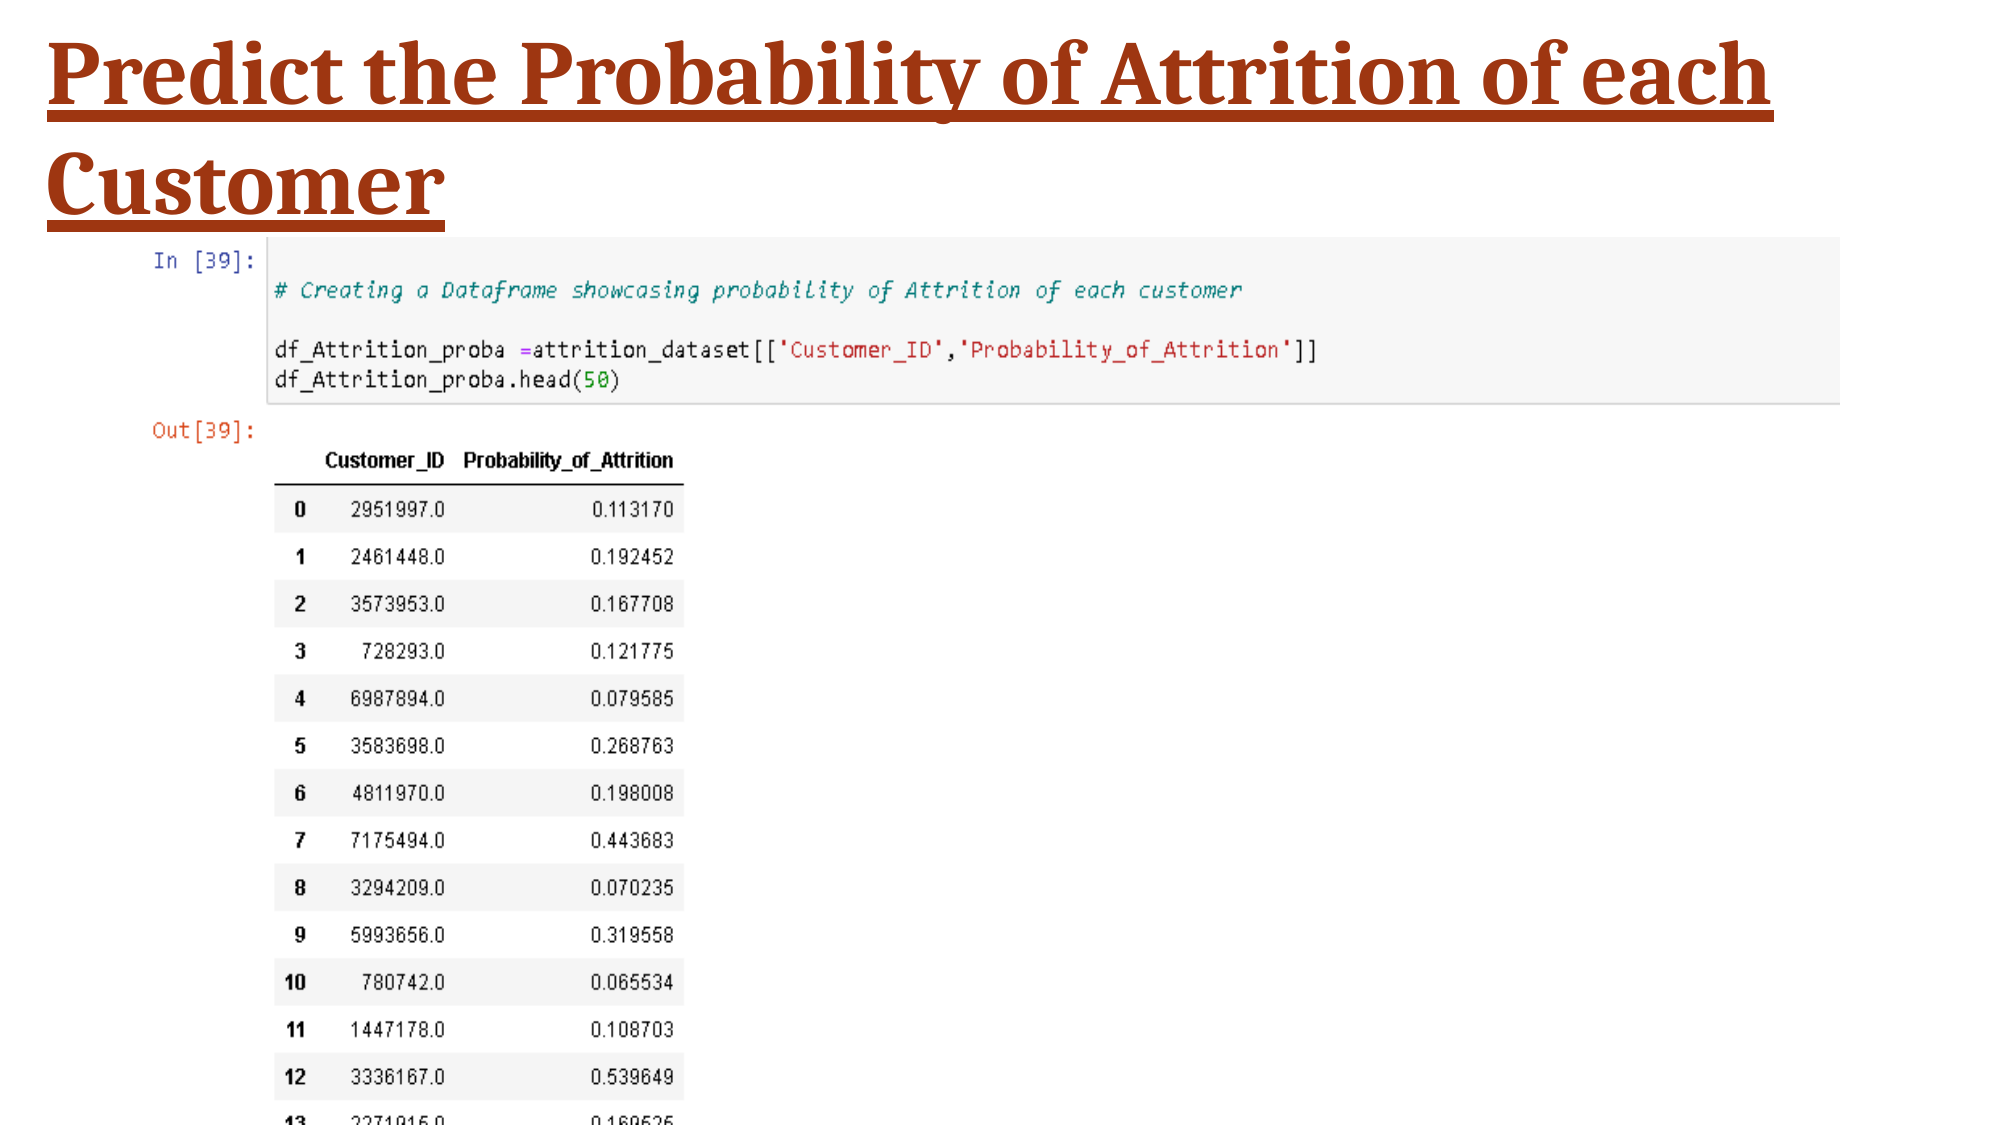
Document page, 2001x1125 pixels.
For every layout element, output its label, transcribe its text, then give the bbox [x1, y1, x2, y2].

title Predict the Probability of Attrition of each Customer [46, 12, 1954, 235]
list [99, 237, 1840, 1125]
